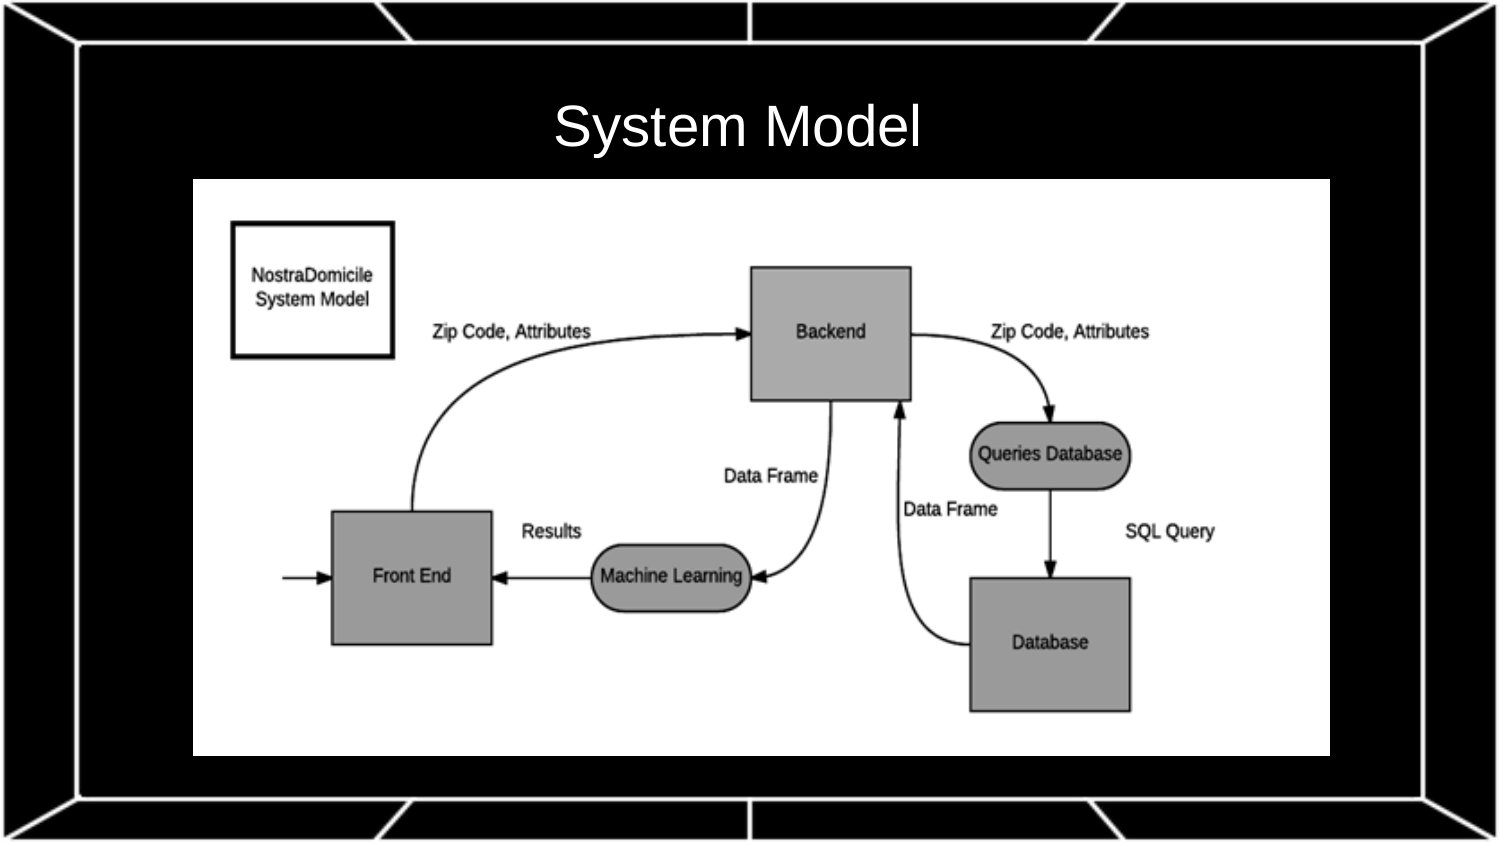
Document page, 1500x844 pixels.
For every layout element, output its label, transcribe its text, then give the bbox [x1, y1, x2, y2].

picture [0, 0, 1500, 844]
title System Model [87, 72, 1389, 167]
